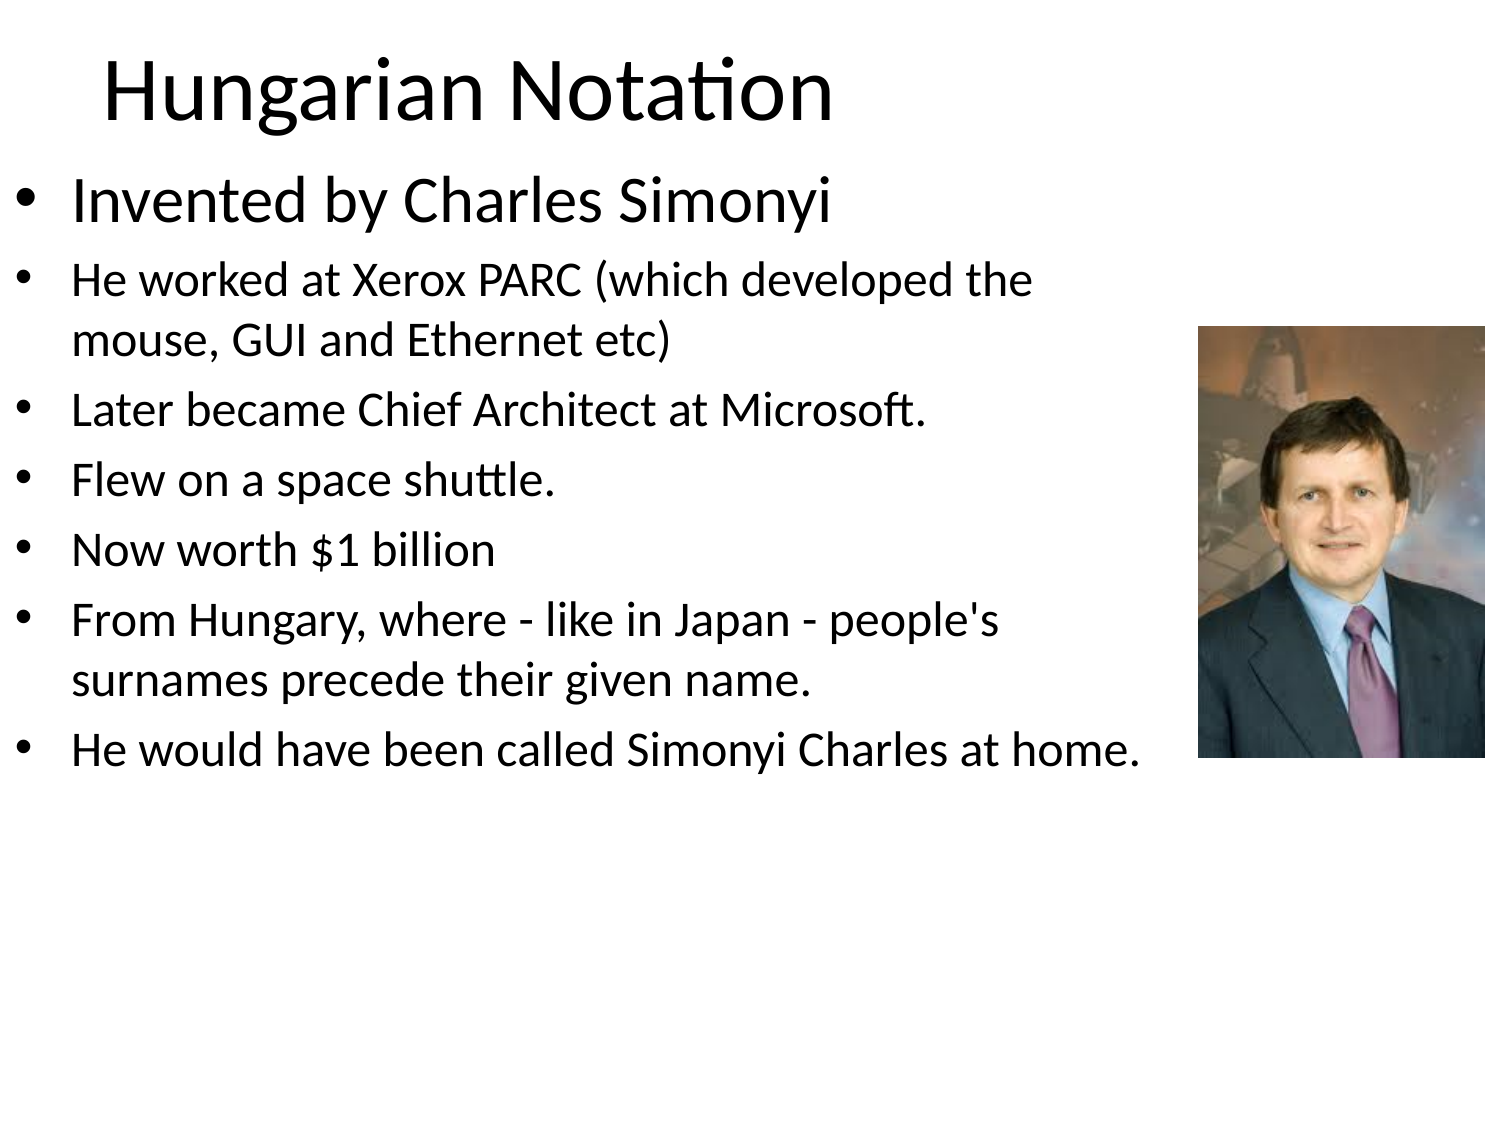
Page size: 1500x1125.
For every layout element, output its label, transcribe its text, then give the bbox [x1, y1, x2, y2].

title Hungarian Notation [0, 19, 939, 148]
list Invented by Charles Simonyi He worked at Xerox PARC (which developed the mouse, GUI and Ethernet etc) Later became Chief Architect at Microsoft. Flew on a space shuttle. Now worth $1 billion From Hungary, where - like in Japan - people's surnames precede their given name. He would have been called Simonyi Charles at home. [0, 148, 1189, 892]
picture [1198, 326, 1485, 758]
